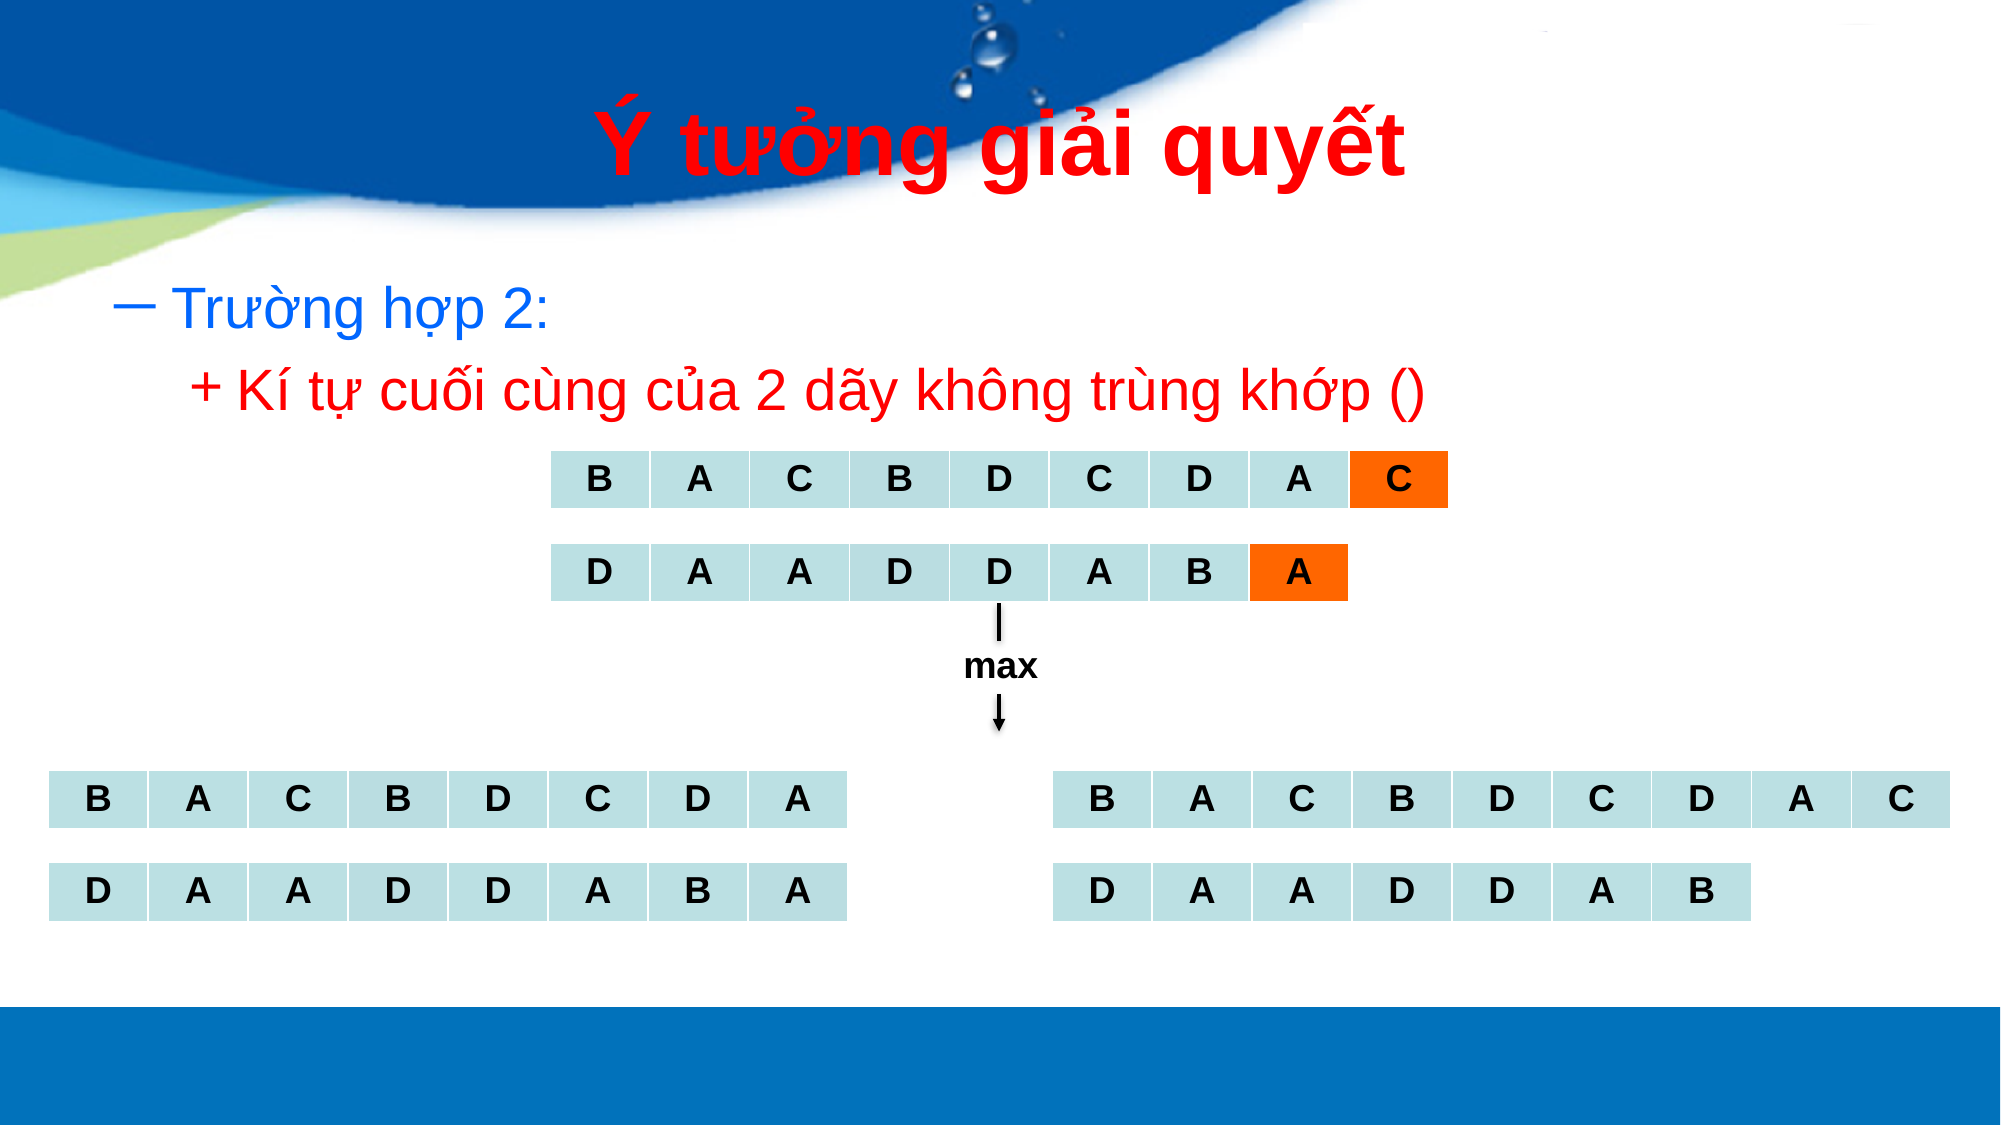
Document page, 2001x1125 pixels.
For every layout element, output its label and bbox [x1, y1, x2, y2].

table_header [1250, 451, 1348, 508]
table_header [1852, 771, 1950, 828]
table_header [1153, 863, 1251, 921]
table_header [249, 863, 347, 921]
table_header [1150, 451, 1248, 508]
table_header [1253, 863, 1351, 921]
table_header [1652, 863, 1751, 921]
table_header [1253, 771, 1351, 828]
table_header [549, 863, 647, 921]
table_header [651, 544, 749, 601]
table_header [649, 771, 747, 828]
table_header [1652, 771, 1751, 828]
table_header [1350, 451, 1448, 508]
table_header [749, 771, 847, 828]
table_header [149, 863, 247, 921]
table_header [950, 544, 1048, 601]
table_header [1553, 863, 1651, 921]
text_box [948, 603, 1054, 732]
table_header [449, 863, 547, 921]
table_header [1353, 771, 1451, 828]
table_header [750, 544, 849, 601]
table_header [551, 544, 649, 601]
table_header [1250, 544, 1348, 601]
table_header [749, 863, 847, 921]
table_header [850, 451, 949, 508]
table_header [1752, 771, 1851, 828]
table_header [1053, 863, 1151, 921]
table_header [349, 771, 447, 828]
table_header [651, 451, 749, 508]
table_header [49, 771, 147, 828]
table_header [1050, 544, 1148, 601]
table_header [850, 544, 949, 601]
table_header [349, 863, 447, 921]
table_header [750, 451, 849, 508]
table_header [1053, 771, 1151, 828]
title [99, 45, 1900, 233]
table_header [1353, 863, 1451, 921]
table_header [149, 771, 247, 828]
table_header [549, 771, 647, 828]
table_header [1453, 771, 1551, 828]
table_header [649, 863, 747, 921]
table_header [551, 451, 649, 508]
table_header [49, 863, 147, 921]
picture [0, 0, 2001, 1125]
table_header [249, 771, 347, 828]
table_header [449, 771, 547, 828]
table_header [1050, 451, 1148, 508]
table_header [1153, 771, 1251, 828]
table_header [1553, 771, 1651, 828]
table_header [950, 451, 1048, 508]
table_header [1150, 544, 1248, 601]
table_header [1453, 863, 1551, 921]
